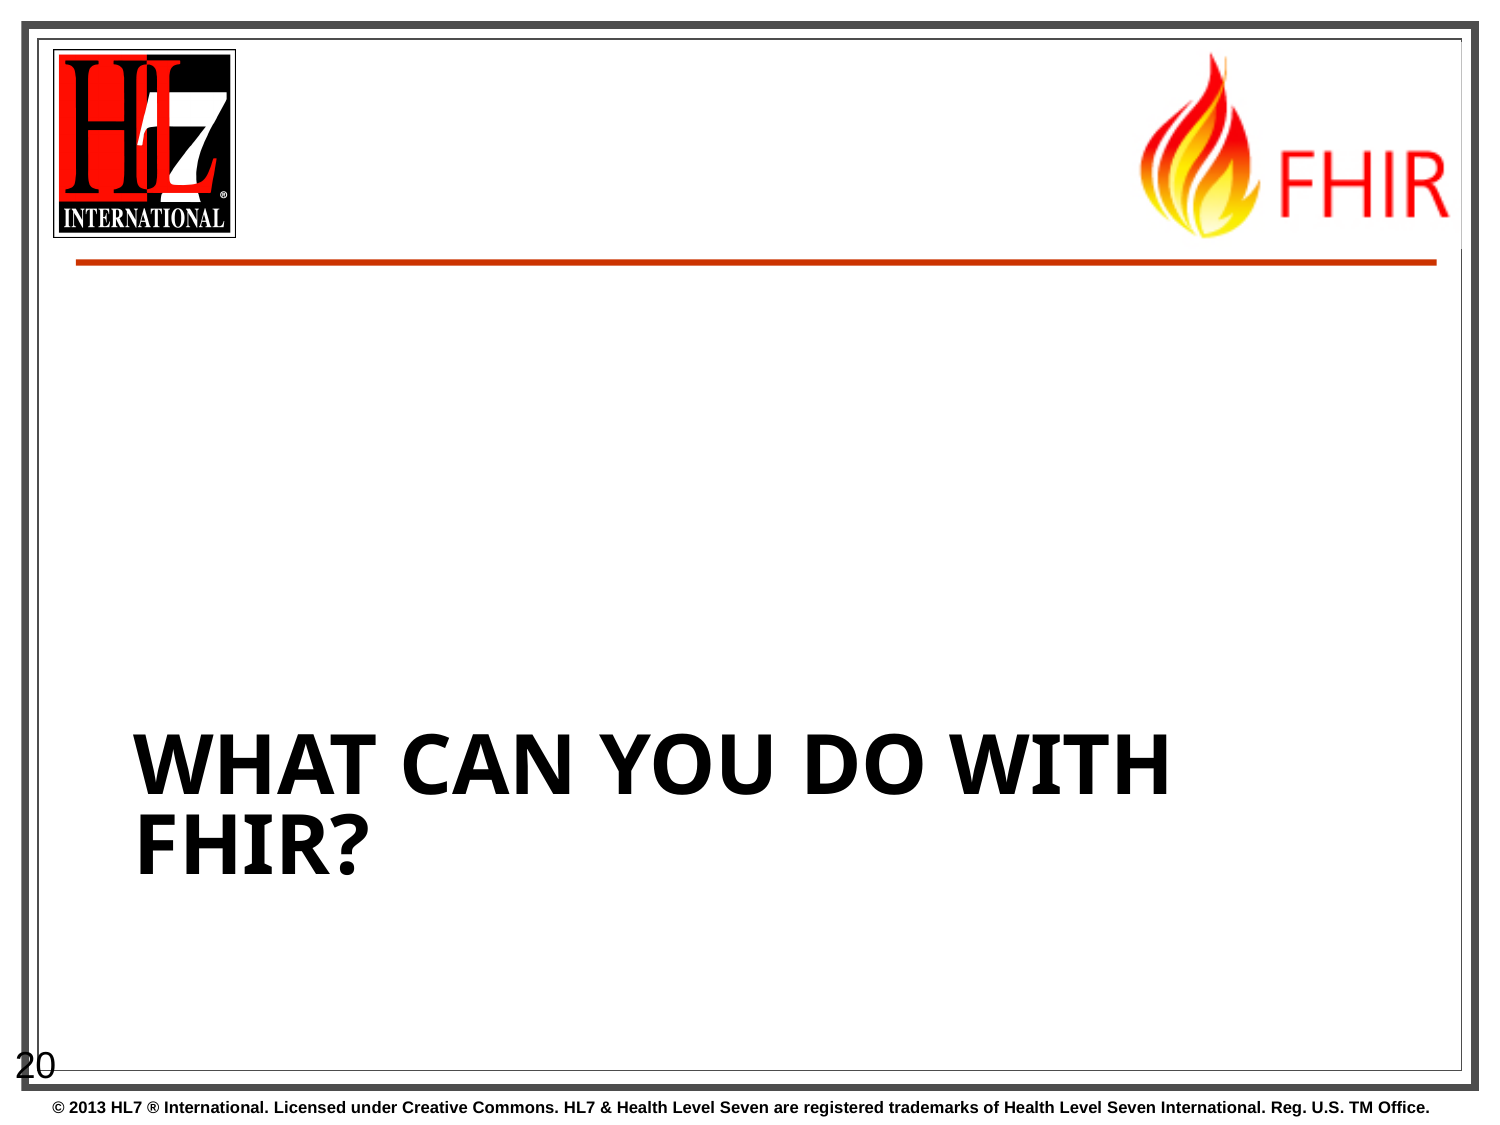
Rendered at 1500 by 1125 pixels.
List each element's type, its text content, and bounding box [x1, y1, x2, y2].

picture [1128, 42, 1462, 249]
title What can you do with FHIR? [118, 722, 1394, 947]
slide_number 20 [0, 1034, 119, 1071]
picture [53, 49, 236, 238]
